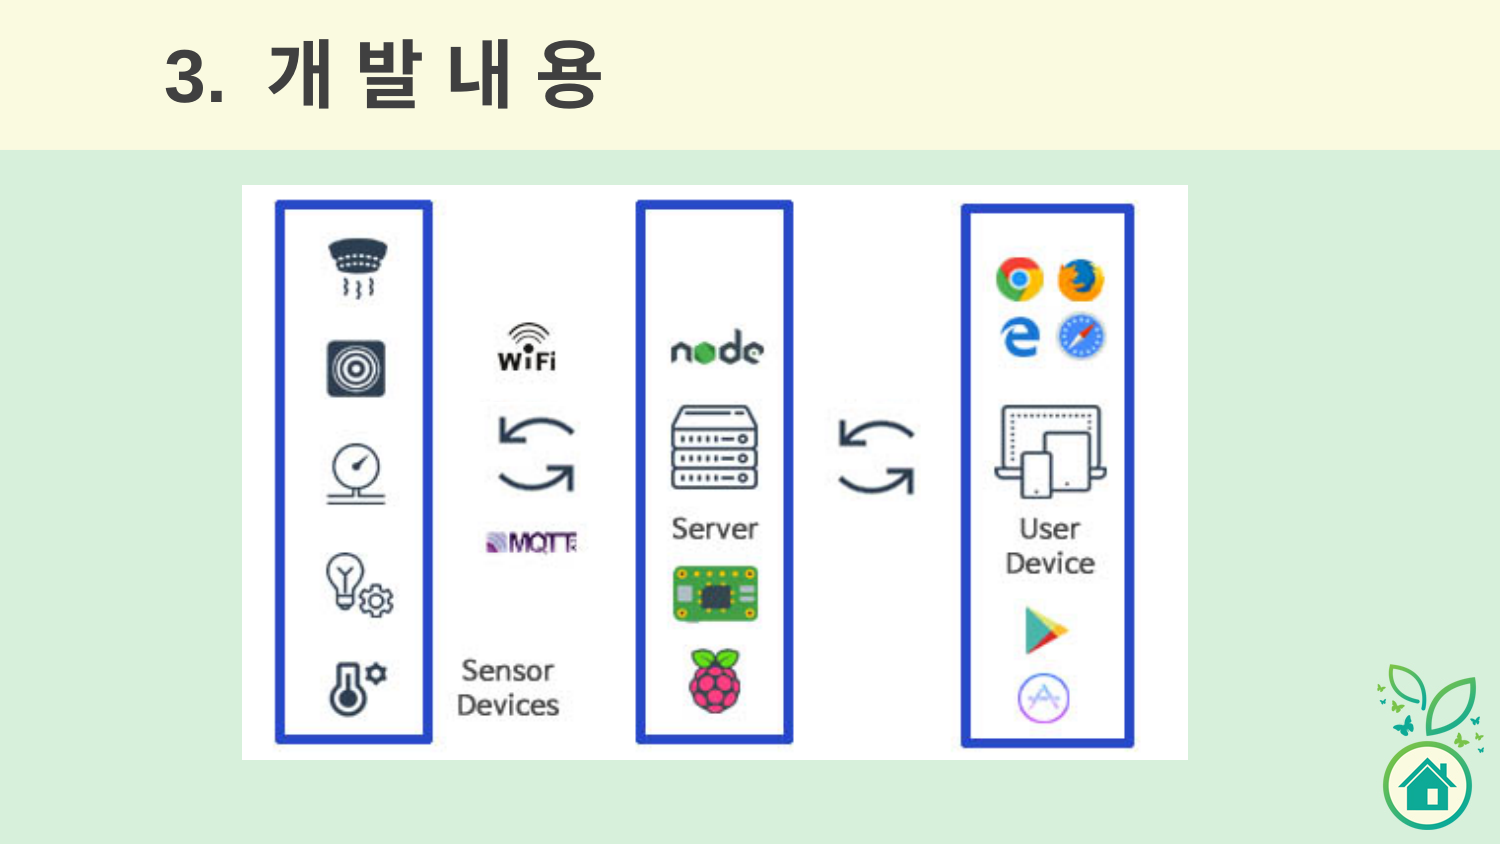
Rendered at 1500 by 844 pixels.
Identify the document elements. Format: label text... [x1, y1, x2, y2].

picture [0, 146, 1500, 844]
title 3. 개 발 내 용 [0, 0, 1500, 146]
